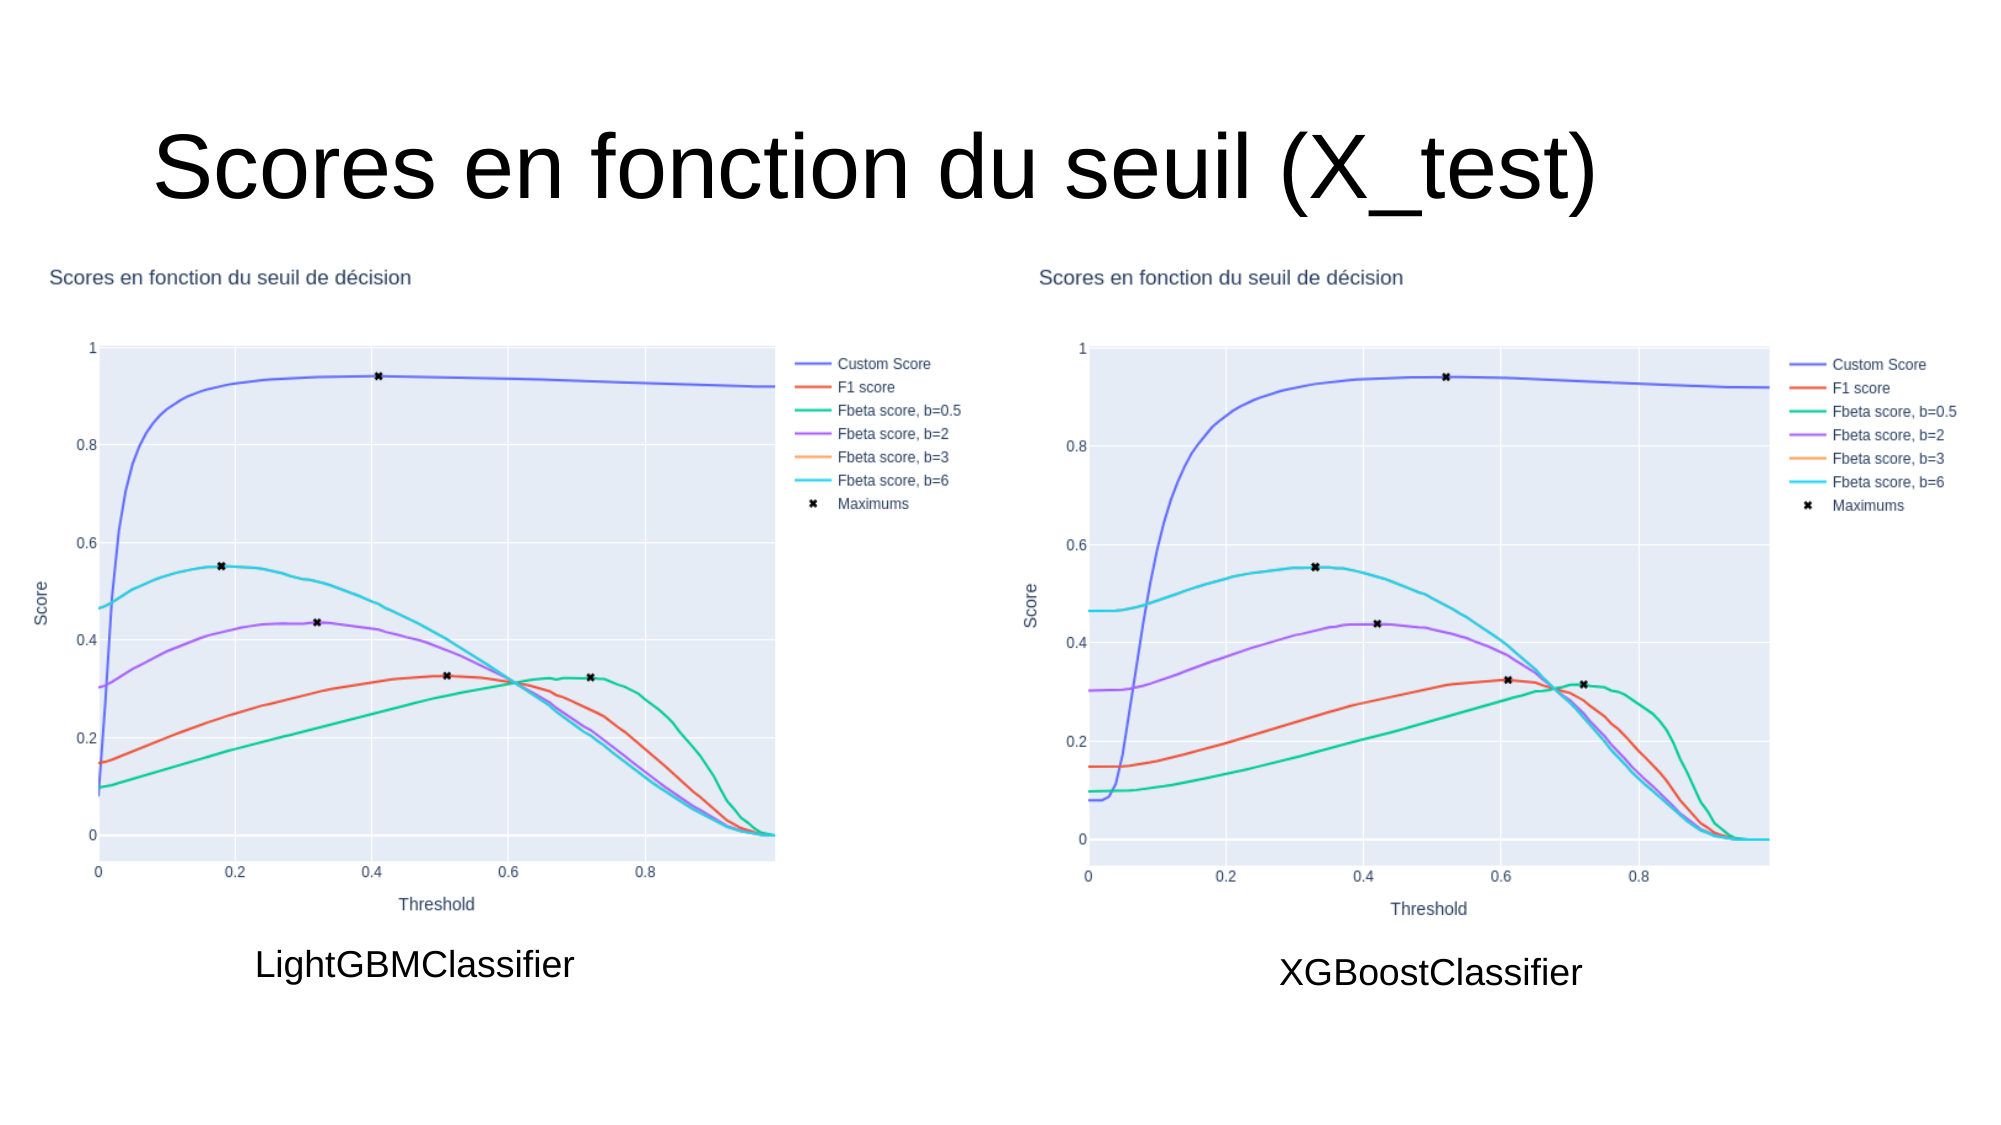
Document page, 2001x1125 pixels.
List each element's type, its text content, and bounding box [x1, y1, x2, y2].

title Scores en fonction du seuil (X_test) [137, 59, 1863, 278]
text_box LightGBMClassifier [209, 932, 621, 993]
text_box XGBoostClassifier [1225, 940, 1637, 1001]
picture [26, 260, 974, 920]
picture [1013, 260, 1970, 925]
